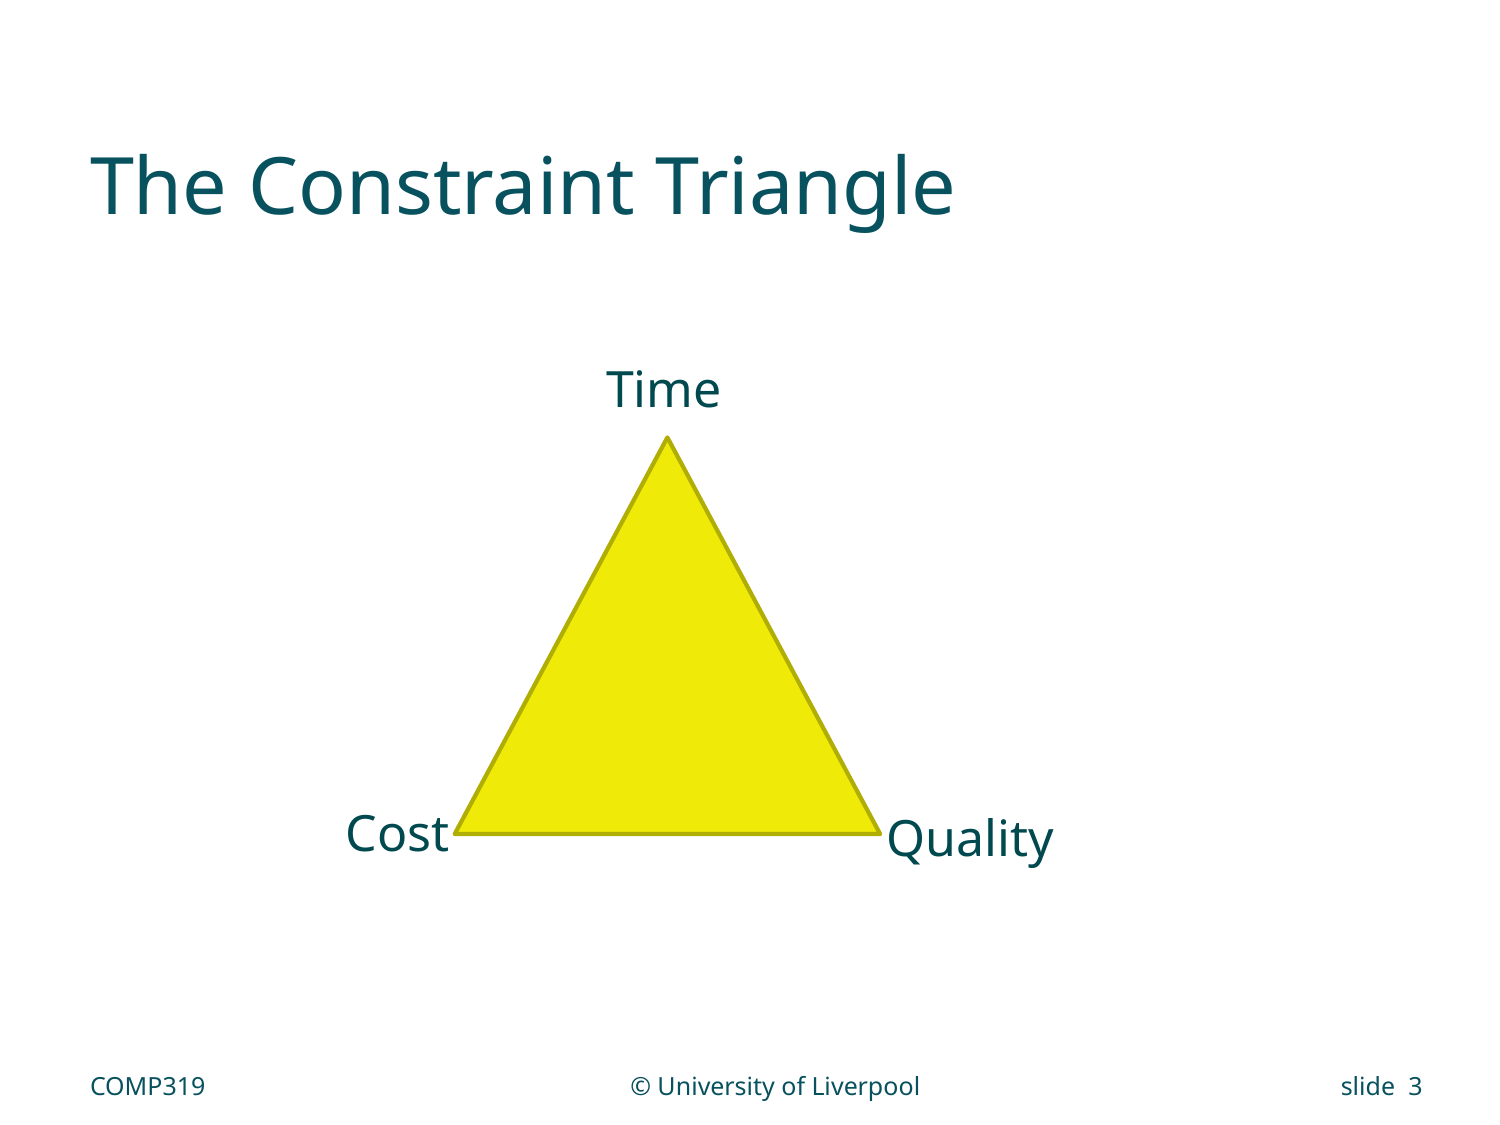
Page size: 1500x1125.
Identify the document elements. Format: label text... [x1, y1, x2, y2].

slide_number slide 3 [1212, 1062, 1438, 1113]
slide_number © University of Liverpool [600, 1062, 951, 1125]
text_box [452, 435, 883, 837]
text_box Cost [330, 794, 464, 870]
title The Constraint Triangle [75, 128, 1425, 237]
text_box Quality [871, 798, 1069, 874]
footer COMP319 [74, 1062, 575, 1125]
text_box Time [591, 349, 737, 425]
